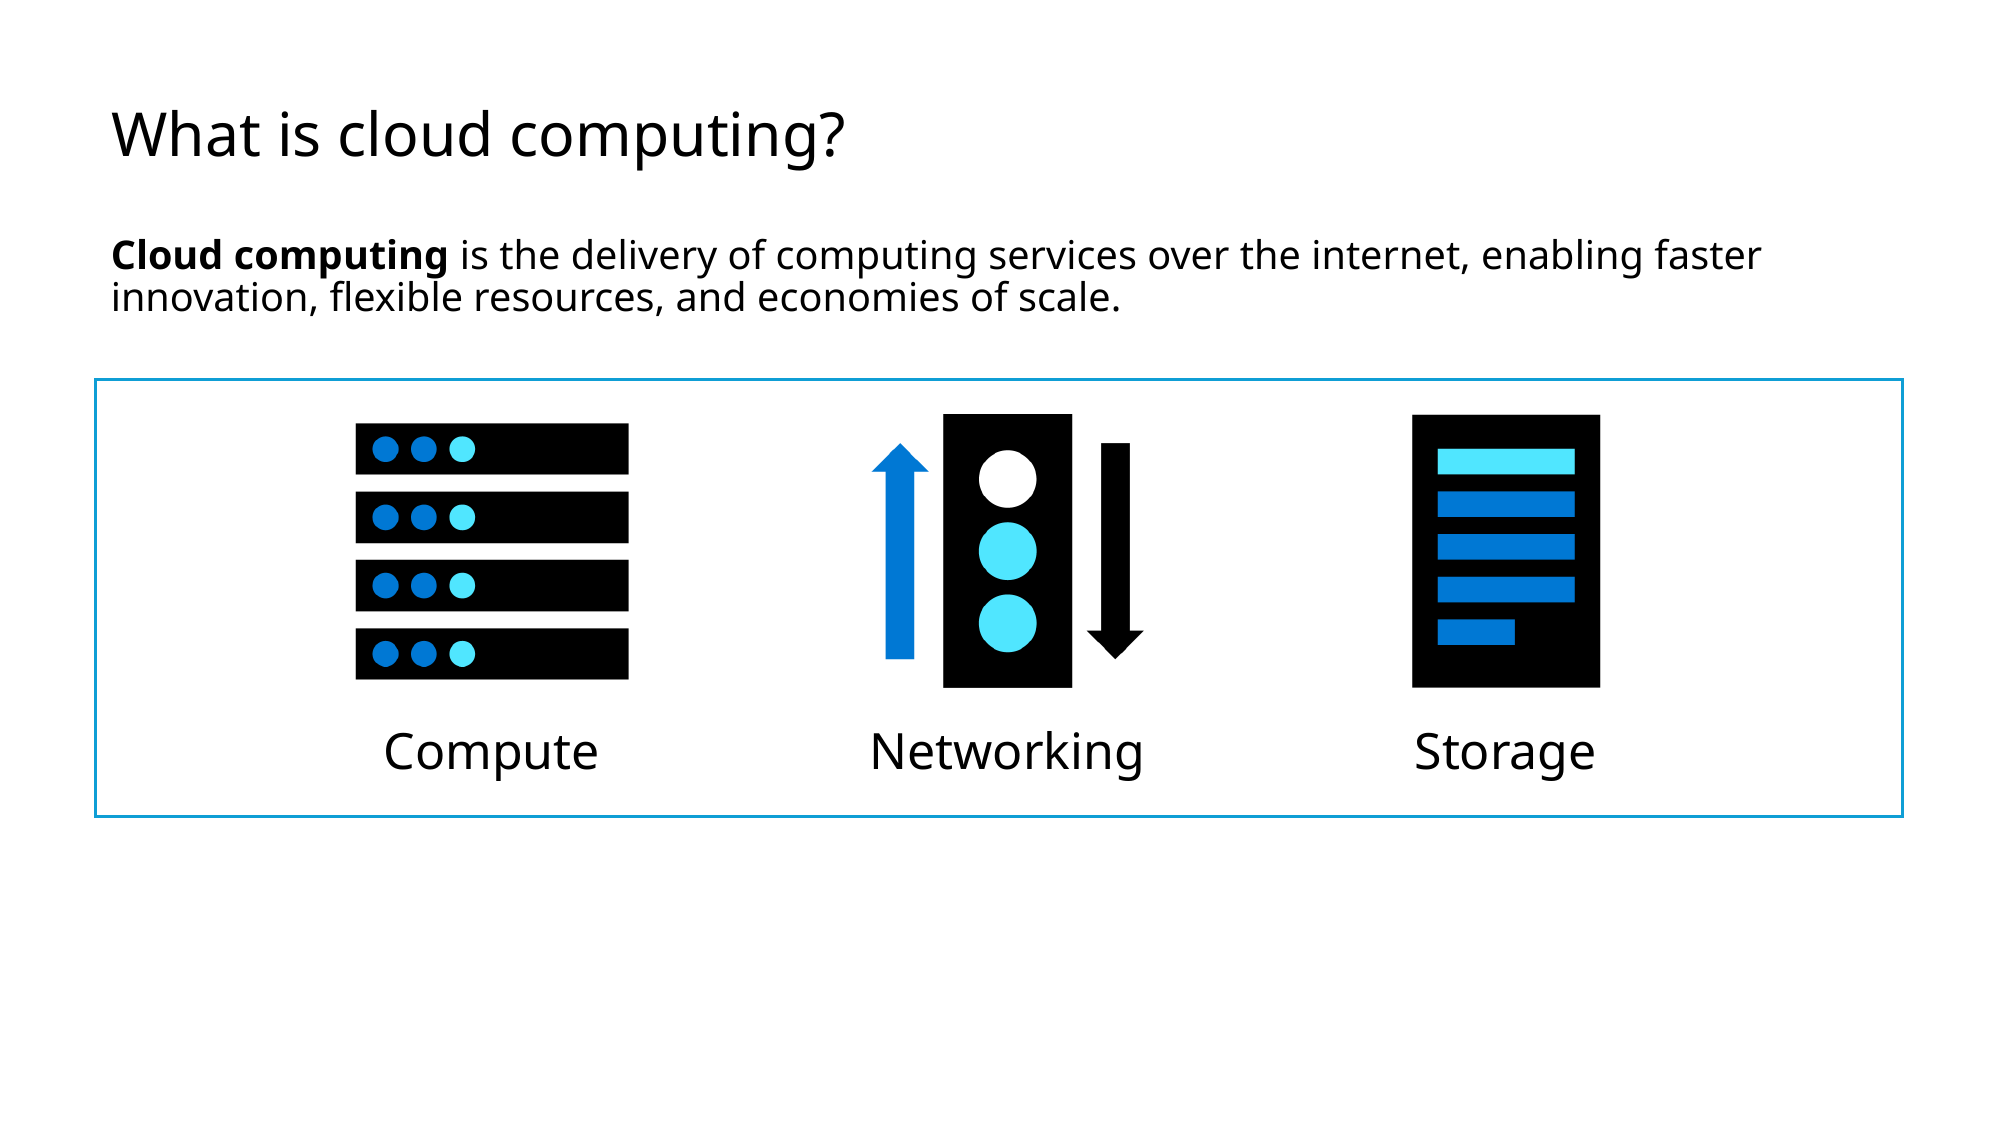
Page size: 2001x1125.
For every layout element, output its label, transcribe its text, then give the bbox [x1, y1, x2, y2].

list Cloud computing is the delivery of computing services over the internet, enabling faster innovation, flexible resources, and economies of scale. [95, 227, 1903, 329]
title What is cloud computing? [96, 96, 1903, 177]
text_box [355, 414, 1643, 782]
text_box [95, 378, 1903, 818]
